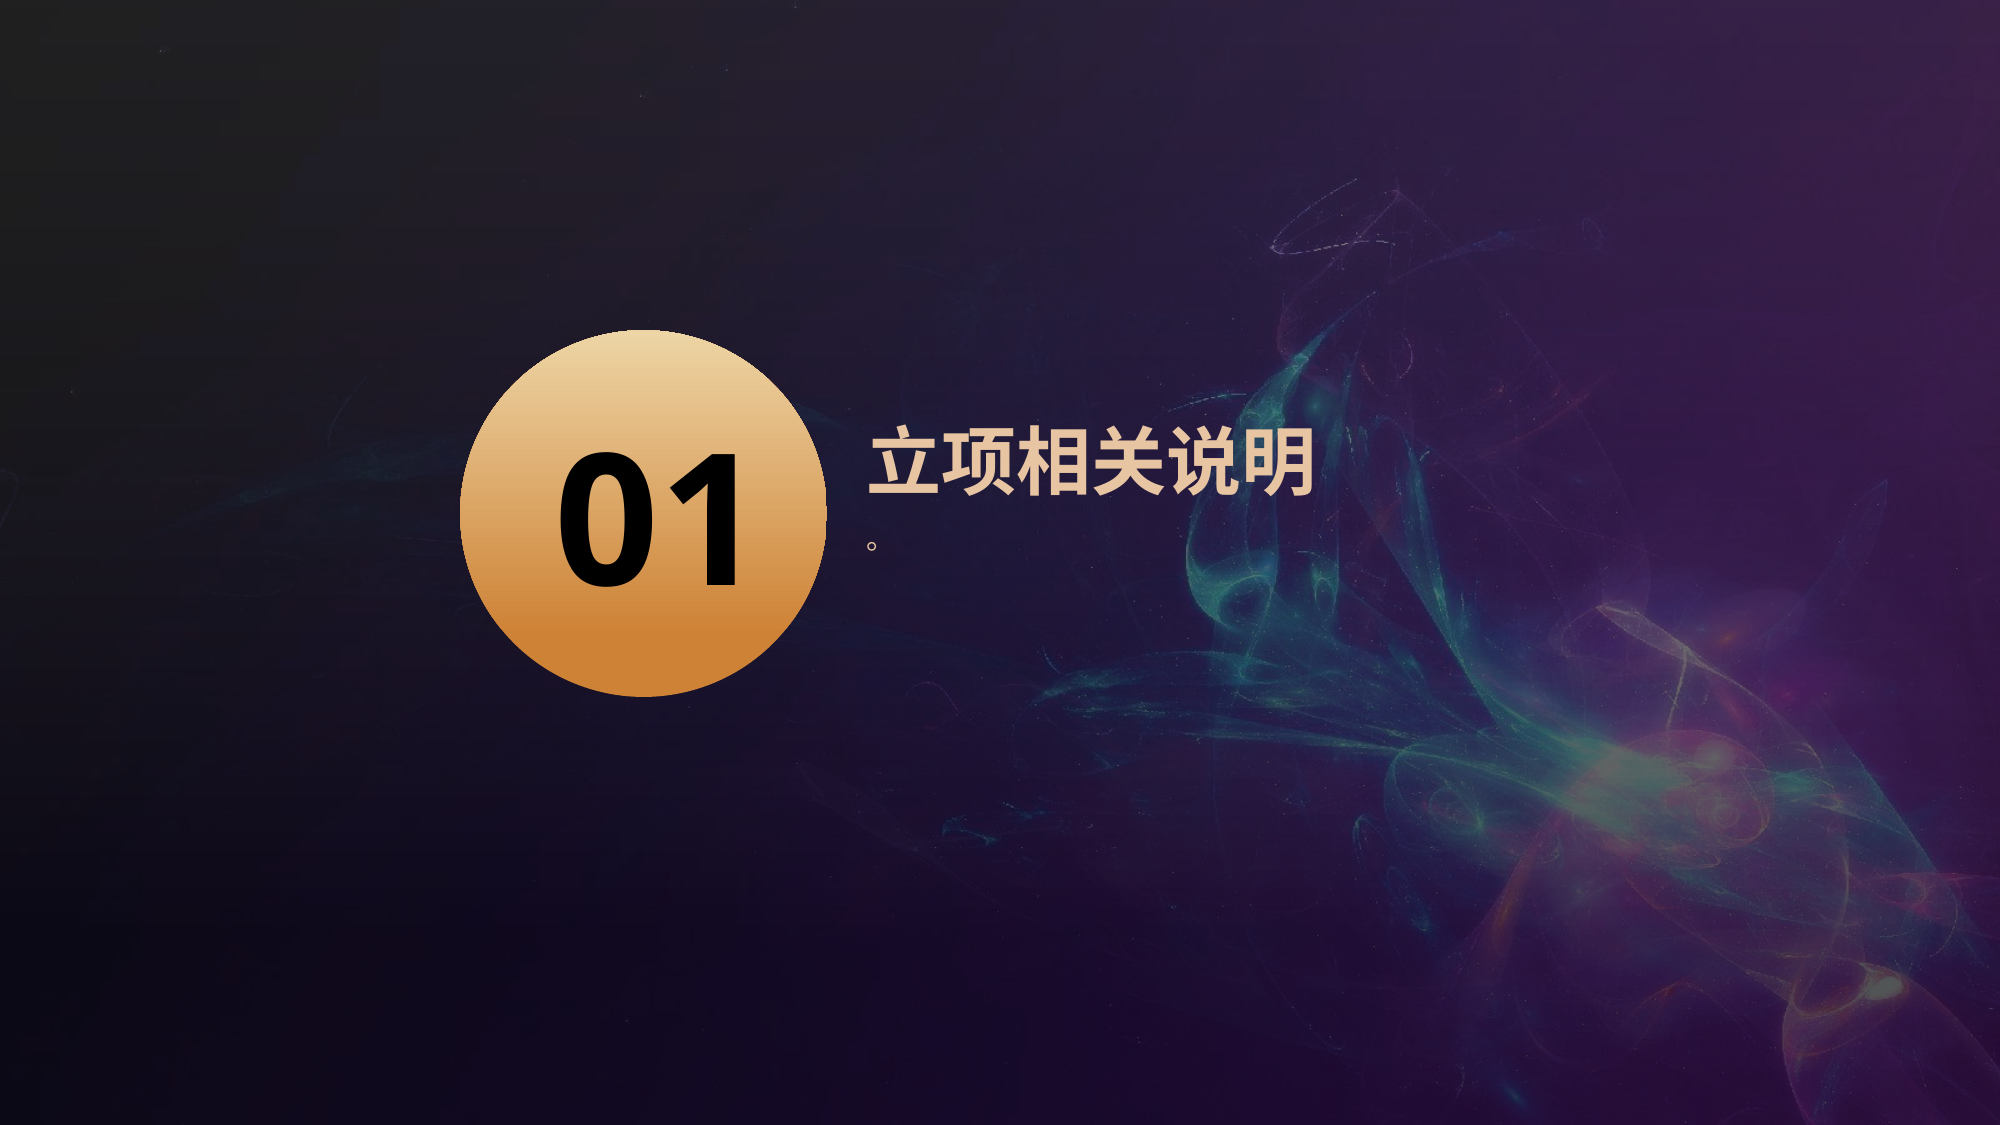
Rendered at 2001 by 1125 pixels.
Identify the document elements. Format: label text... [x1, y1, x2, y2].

text_box [500, 630, 787, 699]
text_box 。 [906, 513, 1425, 564]
text_box 01 [413, 394, 906, 630]
text_box [503, 329, 784, 394]
text_box 立项相关说明 [906, 407, 1425, 513]
